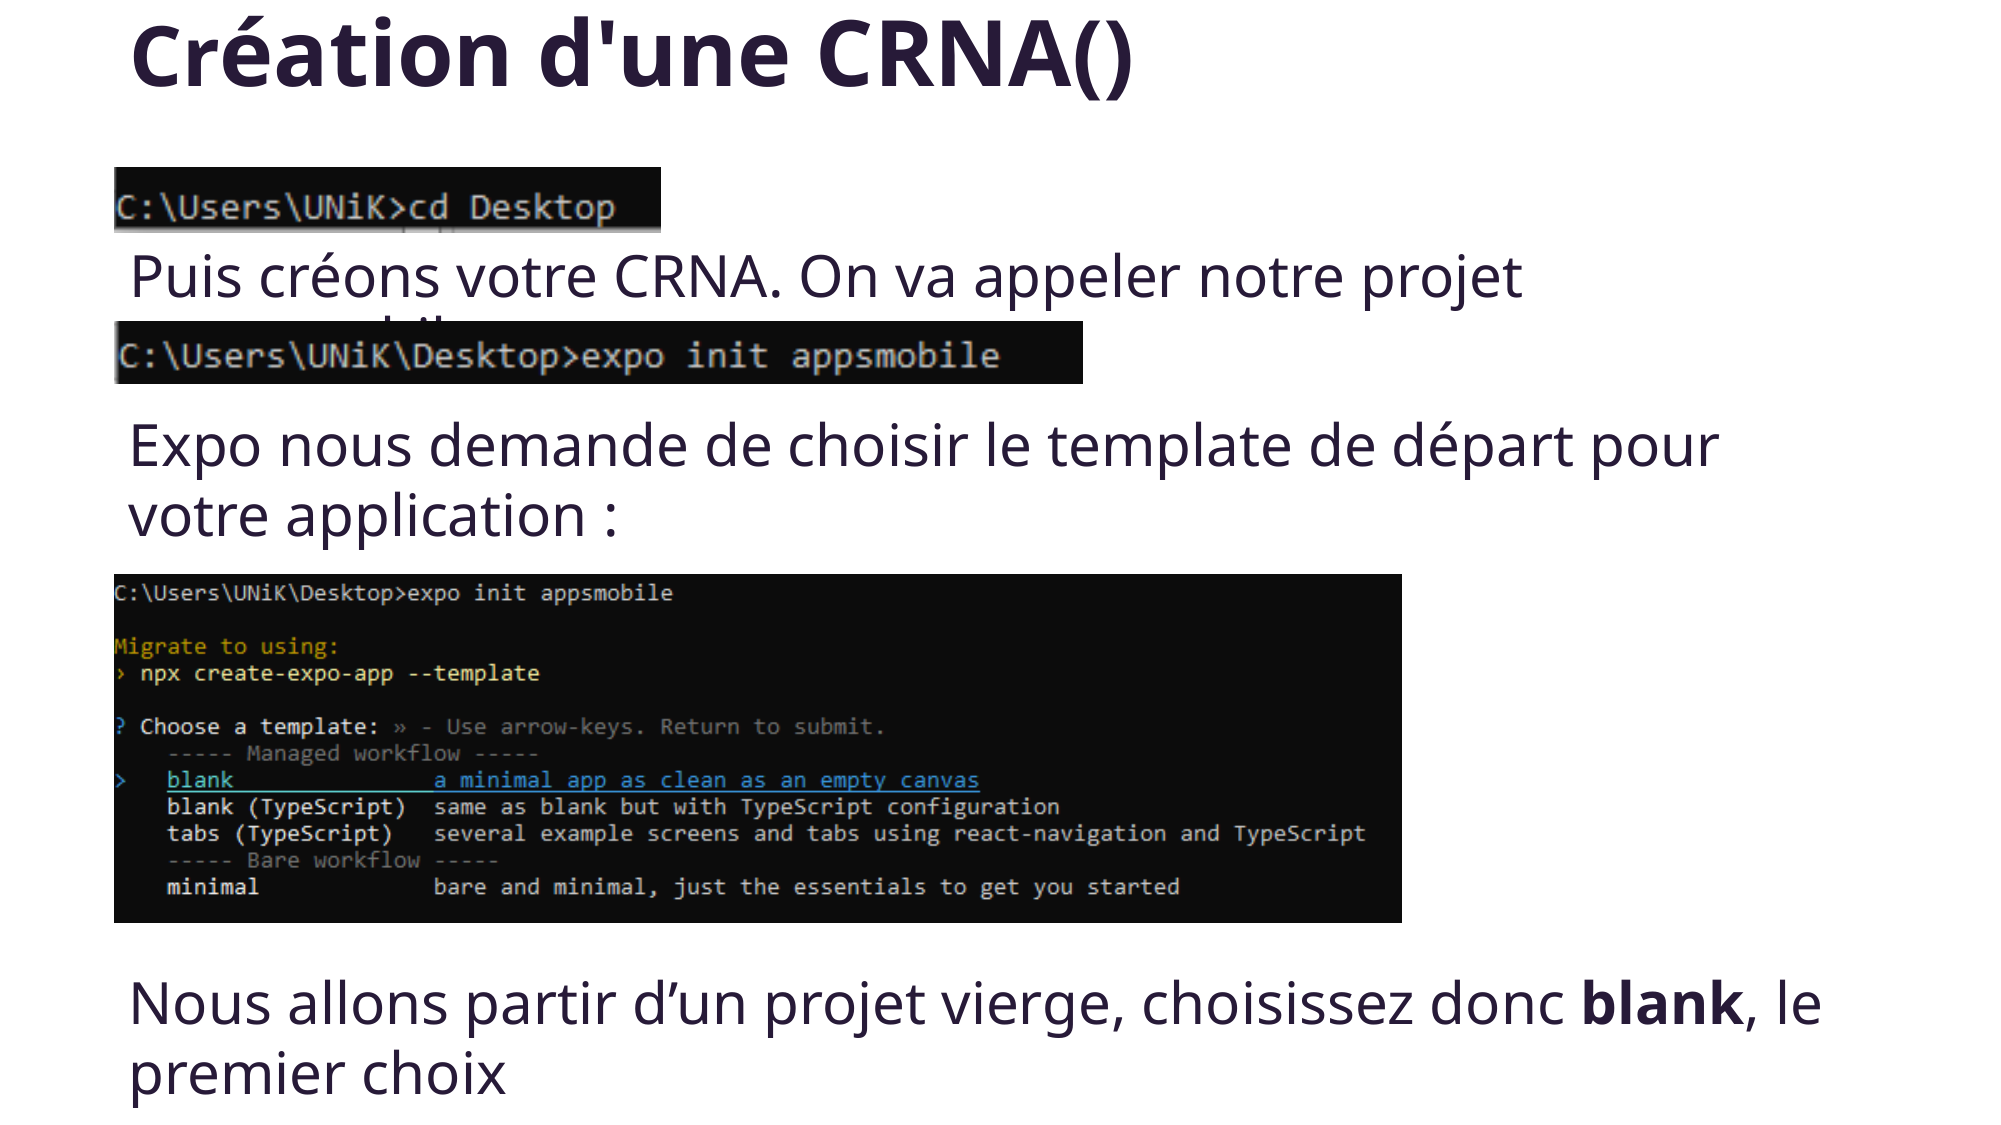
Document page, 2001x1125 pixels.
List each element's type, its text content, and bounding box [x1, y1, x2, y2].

text_box Expo nous demande de choisir le template de départ pour votre application : [114, 401, 1886, 556]
text_box Nous allons partir d’un projet vierge, choisissez donc blank, le premier choix [114, 958, 1839, 1114]
list Création d'une CRNA() Puis créons votre CRNA. On va appeler notre projet «appsmobile » [114, 556, 1840, 1050]
picture [114, 574, 1402, 923]
picture [114, 167, 661, 234]
picture [114, 321, 1083, 385]
list Création d'une CRNA() Puis créons votre CRNA. On va appeler notre projet «appsmobile » [114, 0, 1840, 401]
